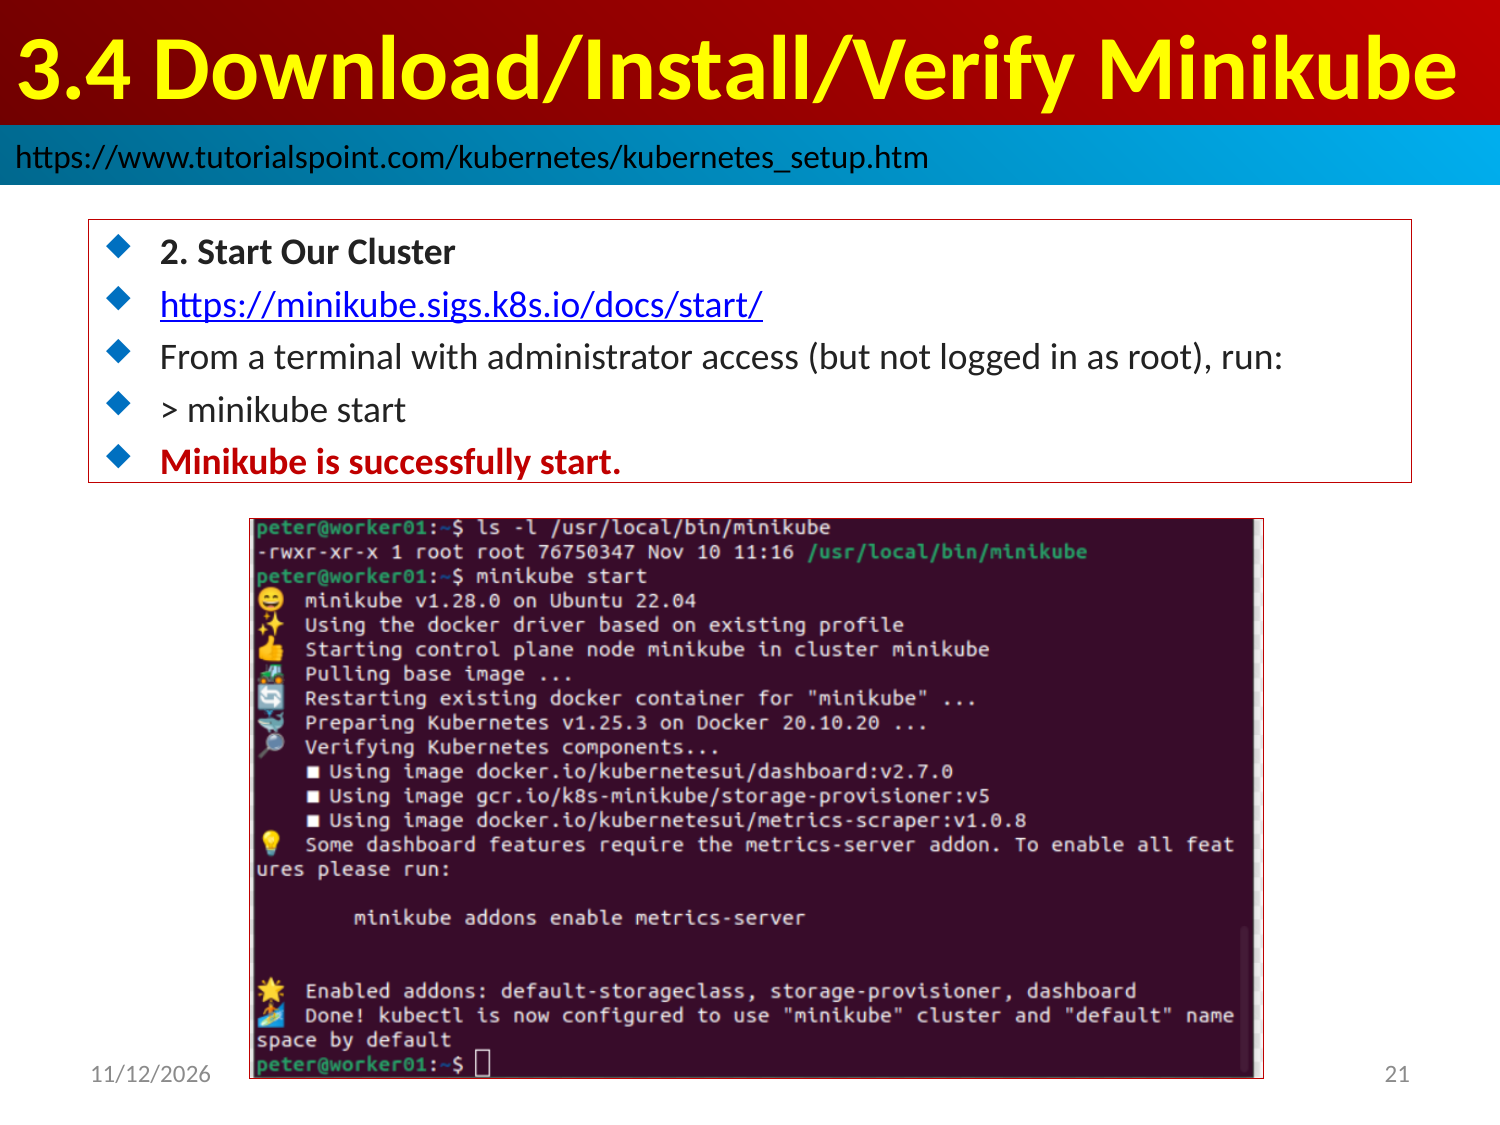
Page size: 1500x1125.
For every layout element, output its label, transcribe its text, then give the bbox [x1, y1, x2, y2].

title 3.4 Download/Install/Verify Minikube [0, 0, 1500, 125]
subtitle 2. Start Our Cluster https://minikube.sigs.k8s.io/docs/start/ From a terminal with administrator access (but not logged in as root), run: > minikube start Minikube is successfully start. [88, 219, 1412, 483]
text_box https://www.tutorialspoint.com/kubernetes/kubernetes_setup.htm [0, 125, 1500, 185]
slide_number 21 [1074, 1042, 1425, 1103]
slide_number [75, 1042, 425, 1103]
picture [249, 517, 1264, 1080]
